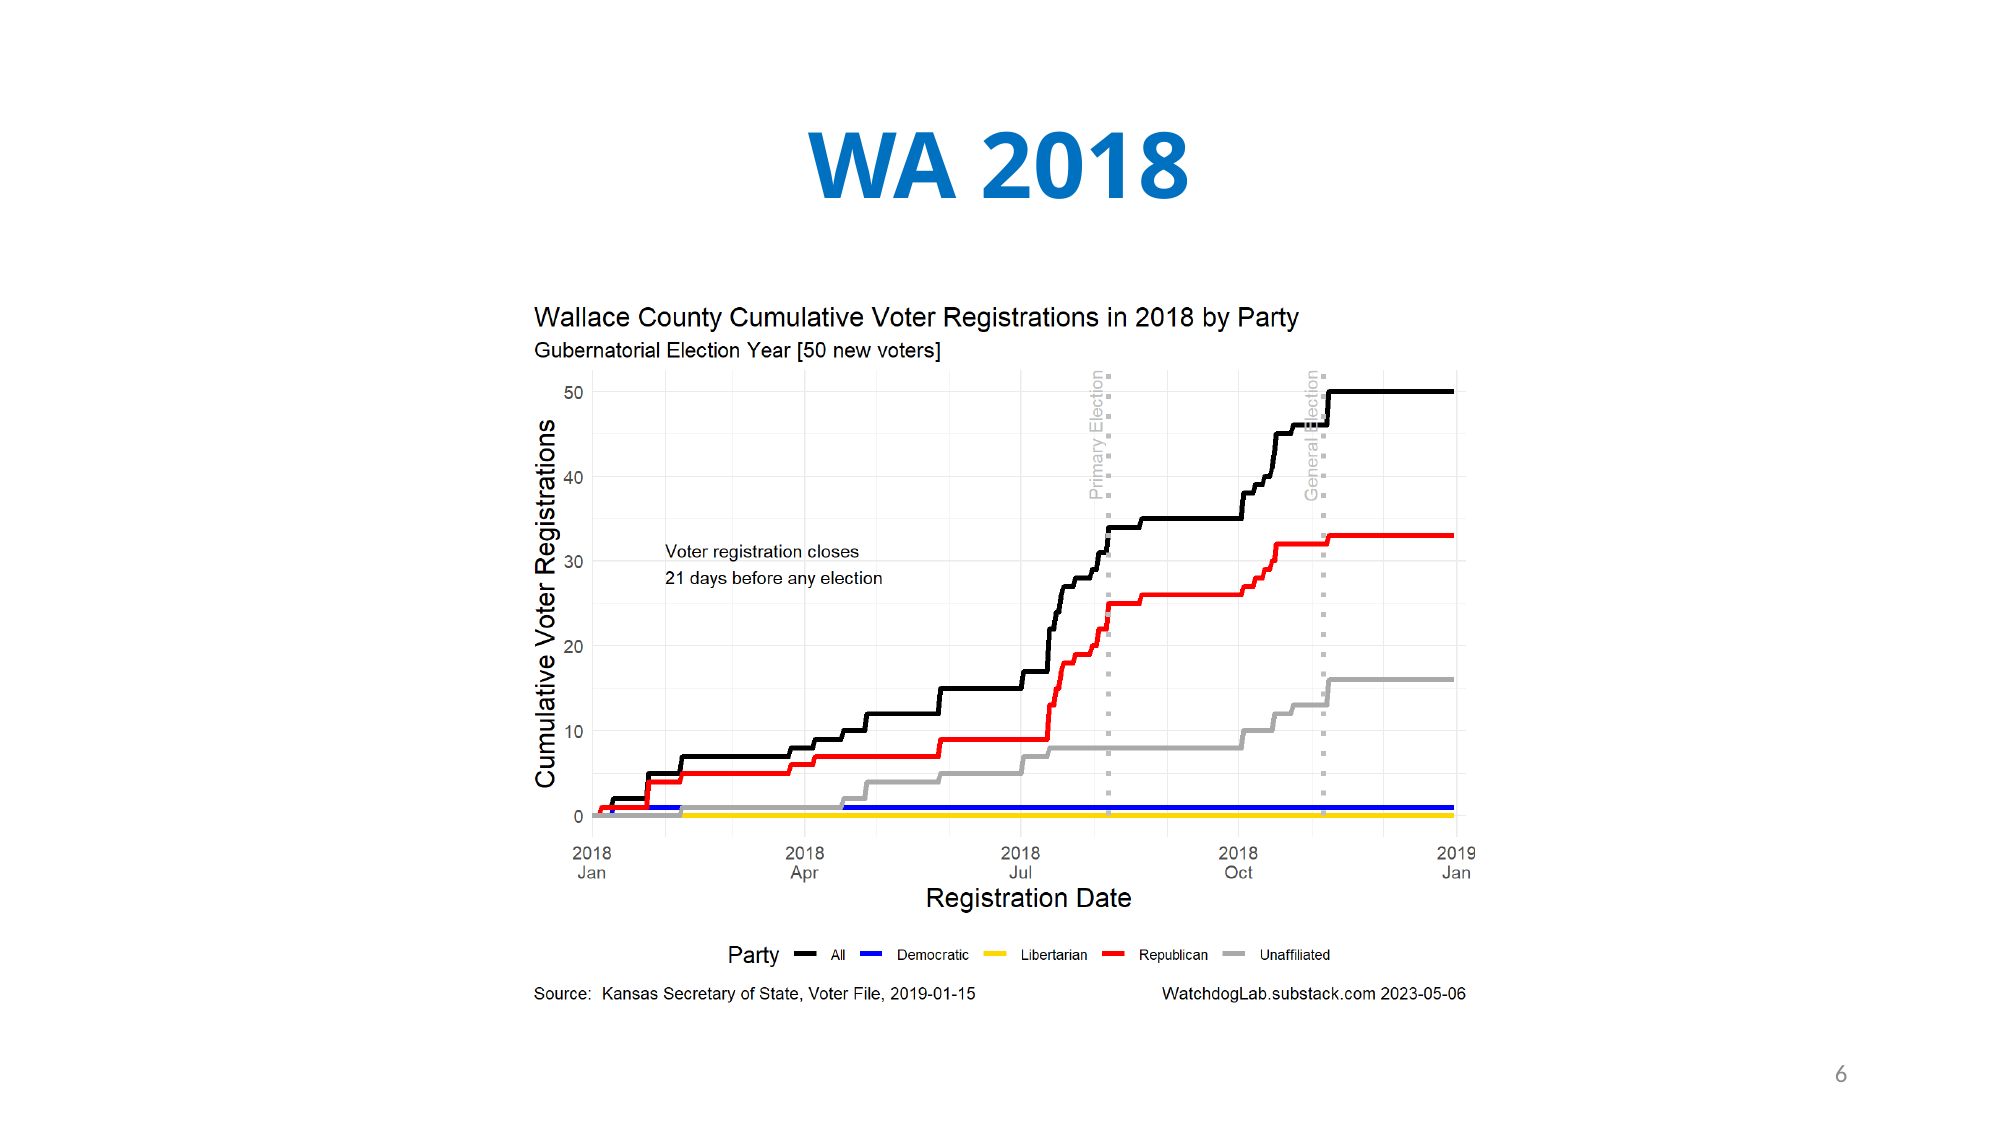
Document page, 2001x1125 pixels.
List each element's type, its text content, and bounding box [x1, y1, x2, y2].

picture [524, 297, 1475, 1011]
slide_number ‹#› [1412, 1042, 1863, 1103]
title WA 2018 [137, 59, 1863, 278]
